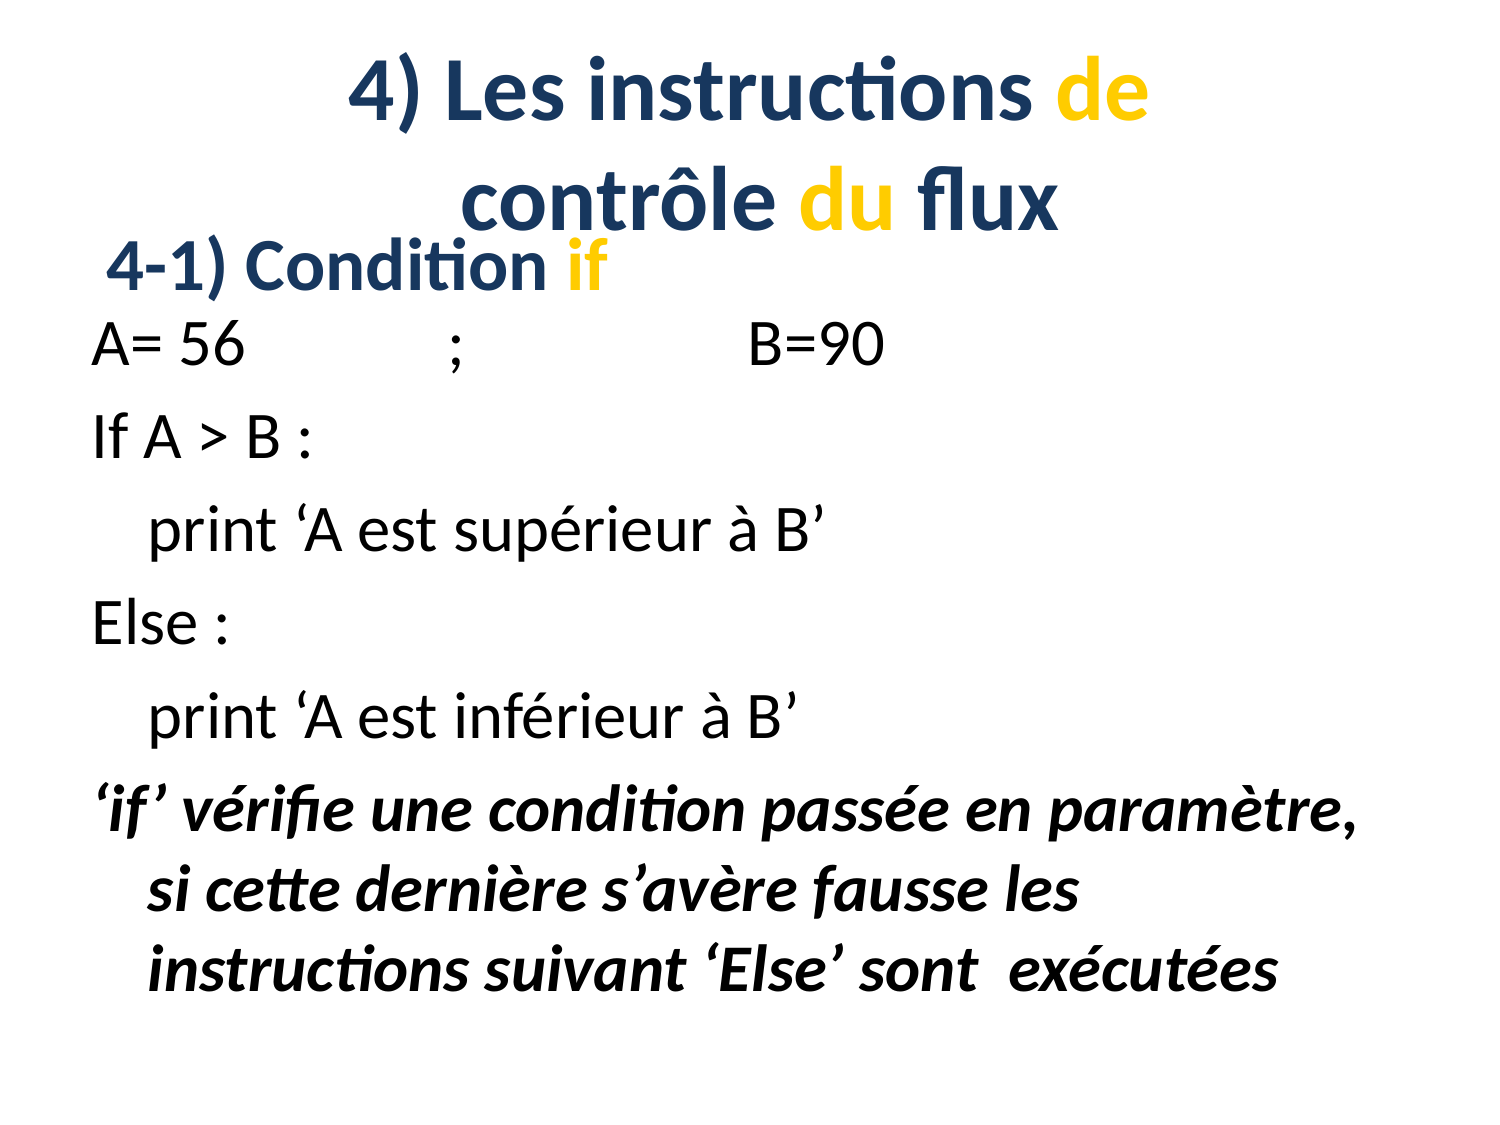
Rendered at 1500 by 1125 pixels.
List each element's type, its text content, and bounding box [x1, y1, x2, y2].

text_box 4-1) Condition if [91, 208, 624, 313]
title 4) Les instructions de contrôle du flux [75, 45, 1425, 233]
list A= 56 ; B=90 If A > B : print ‘A est supérieur à B’ Else : print ‘A est inférieur à B’ ‘if’ vérifie une condition passée en paramètre, si cette dernière s’avère fausse les instructions suivant ‘Else’ sont exécutées [76, 290, 1427, 1034]
